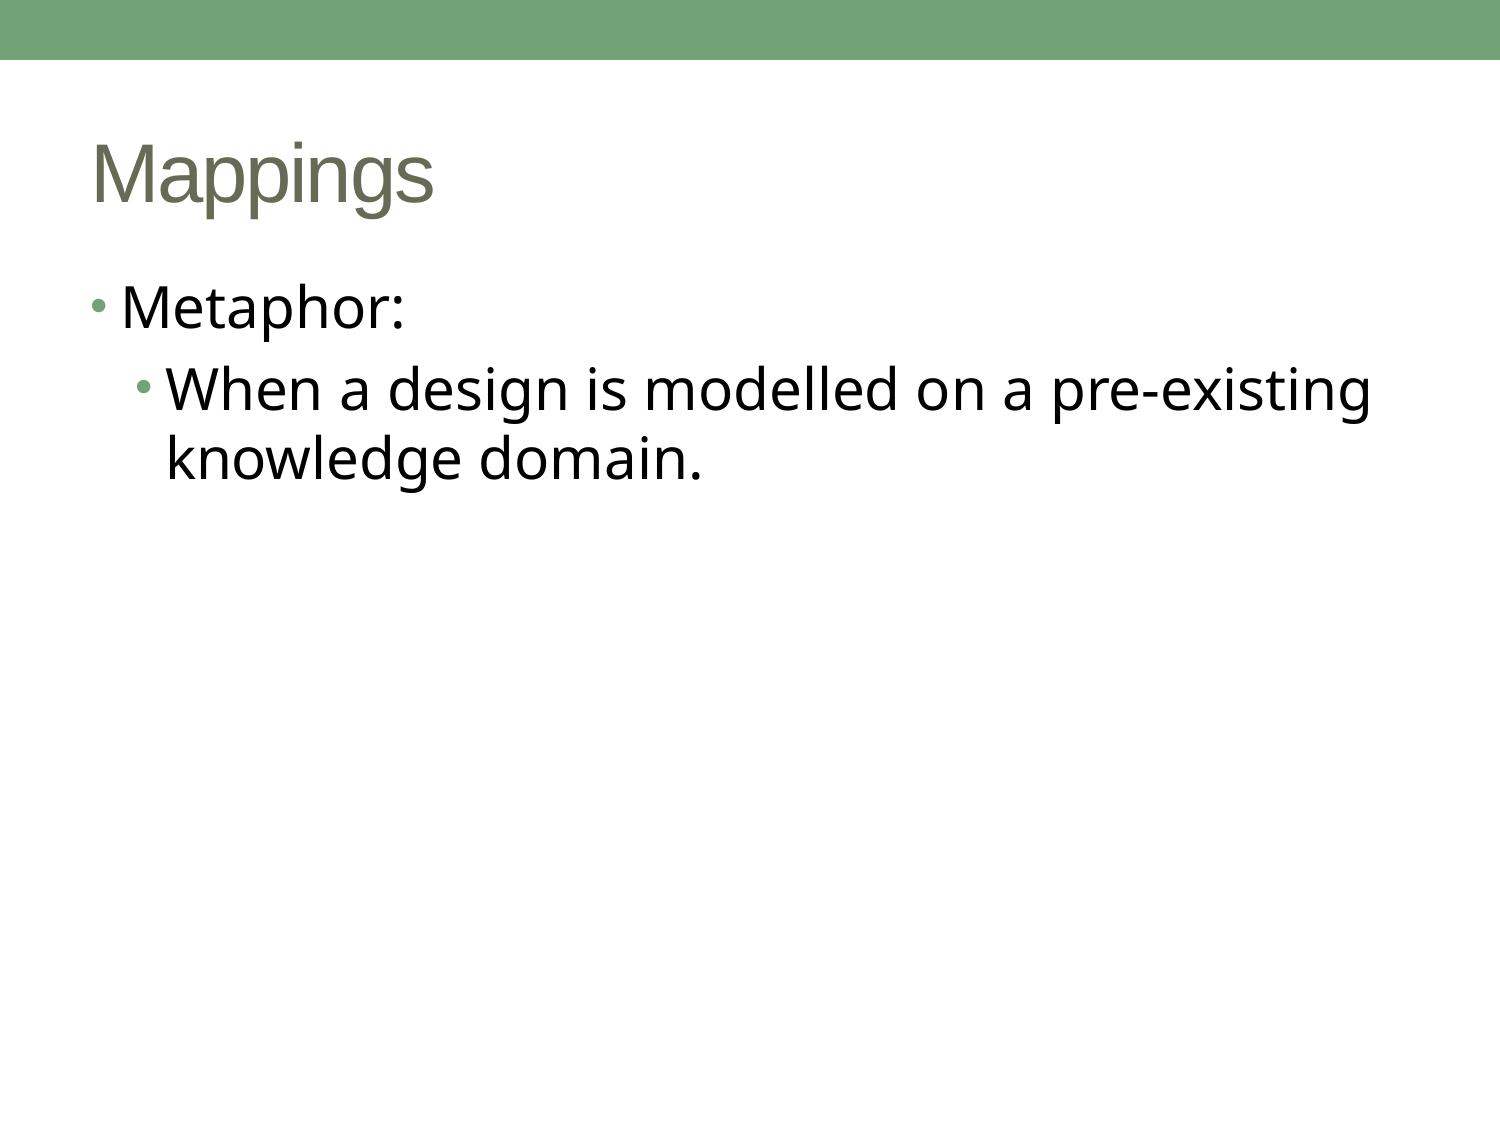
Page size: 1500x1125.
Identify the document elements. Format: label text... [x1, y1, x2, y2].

list Metaphor: When a design is modelled on a pre-existing knowledge domain. [75, 262, 1425, 1063]
title Mappings [75, 87, 1425, 250]
